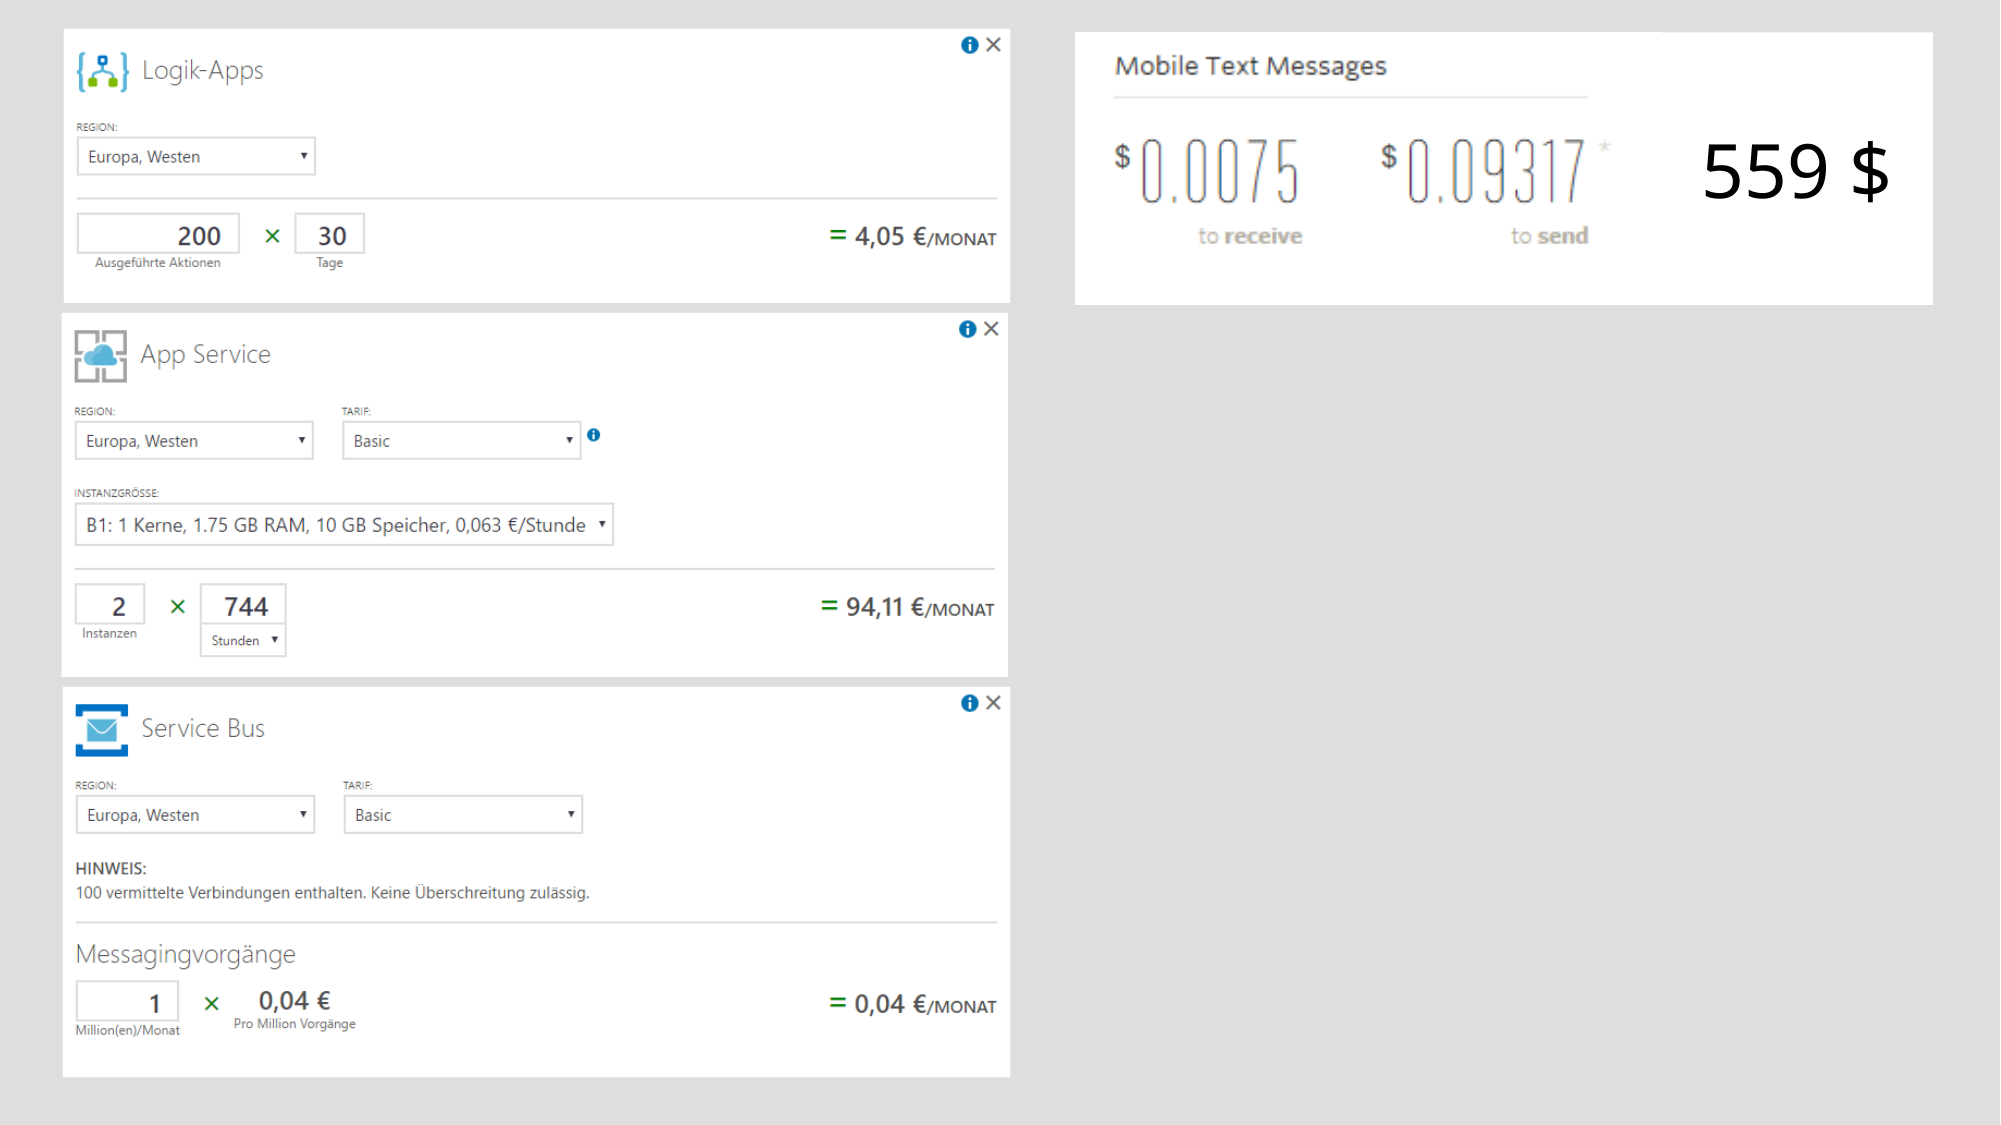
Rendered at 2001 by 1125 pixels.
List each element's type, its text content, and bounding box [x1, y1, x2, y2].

picture [53, 19, 1019, 1087]
picture [1075, 32, 1661, 305]
text_box 559 $ [1660, 31, 1934, 306]
